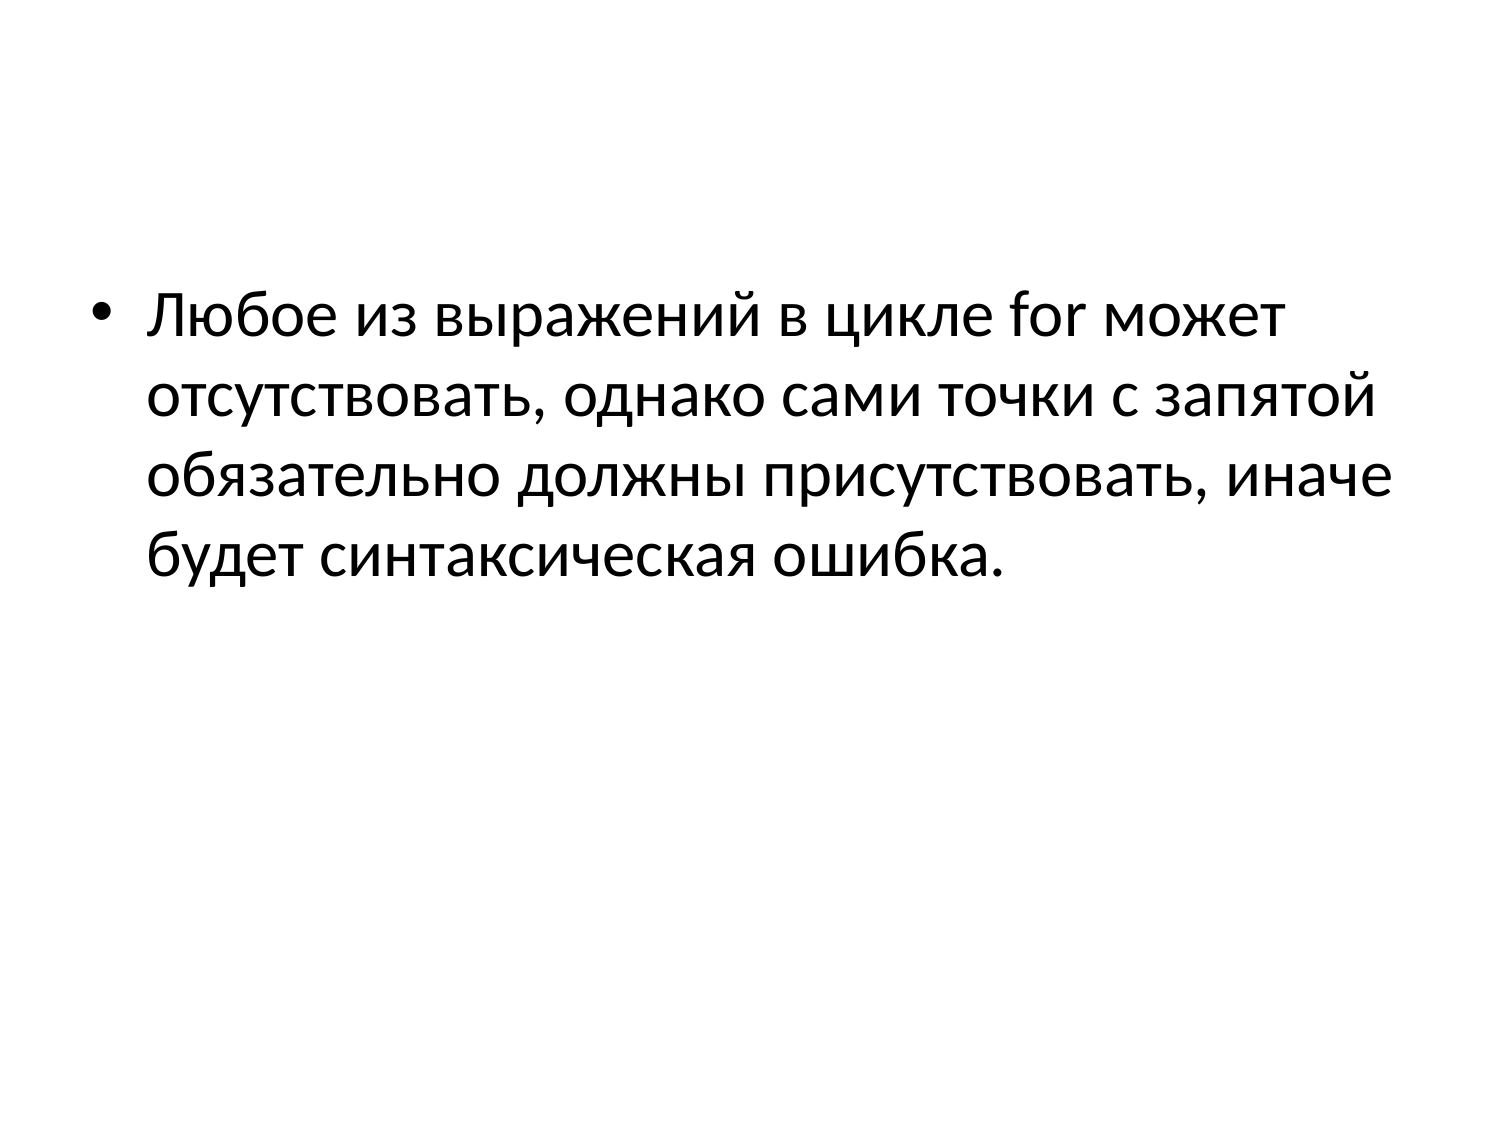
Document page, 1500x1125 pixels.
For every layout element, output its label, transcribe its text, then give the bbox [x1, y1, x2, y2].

list Любое из выражений в цикле for может отсутствовать, однако сами точки с запятой обязательно должны присутствовать, иначе будет синтаксическая ошибка. [75, 262, 1425, 1005]
